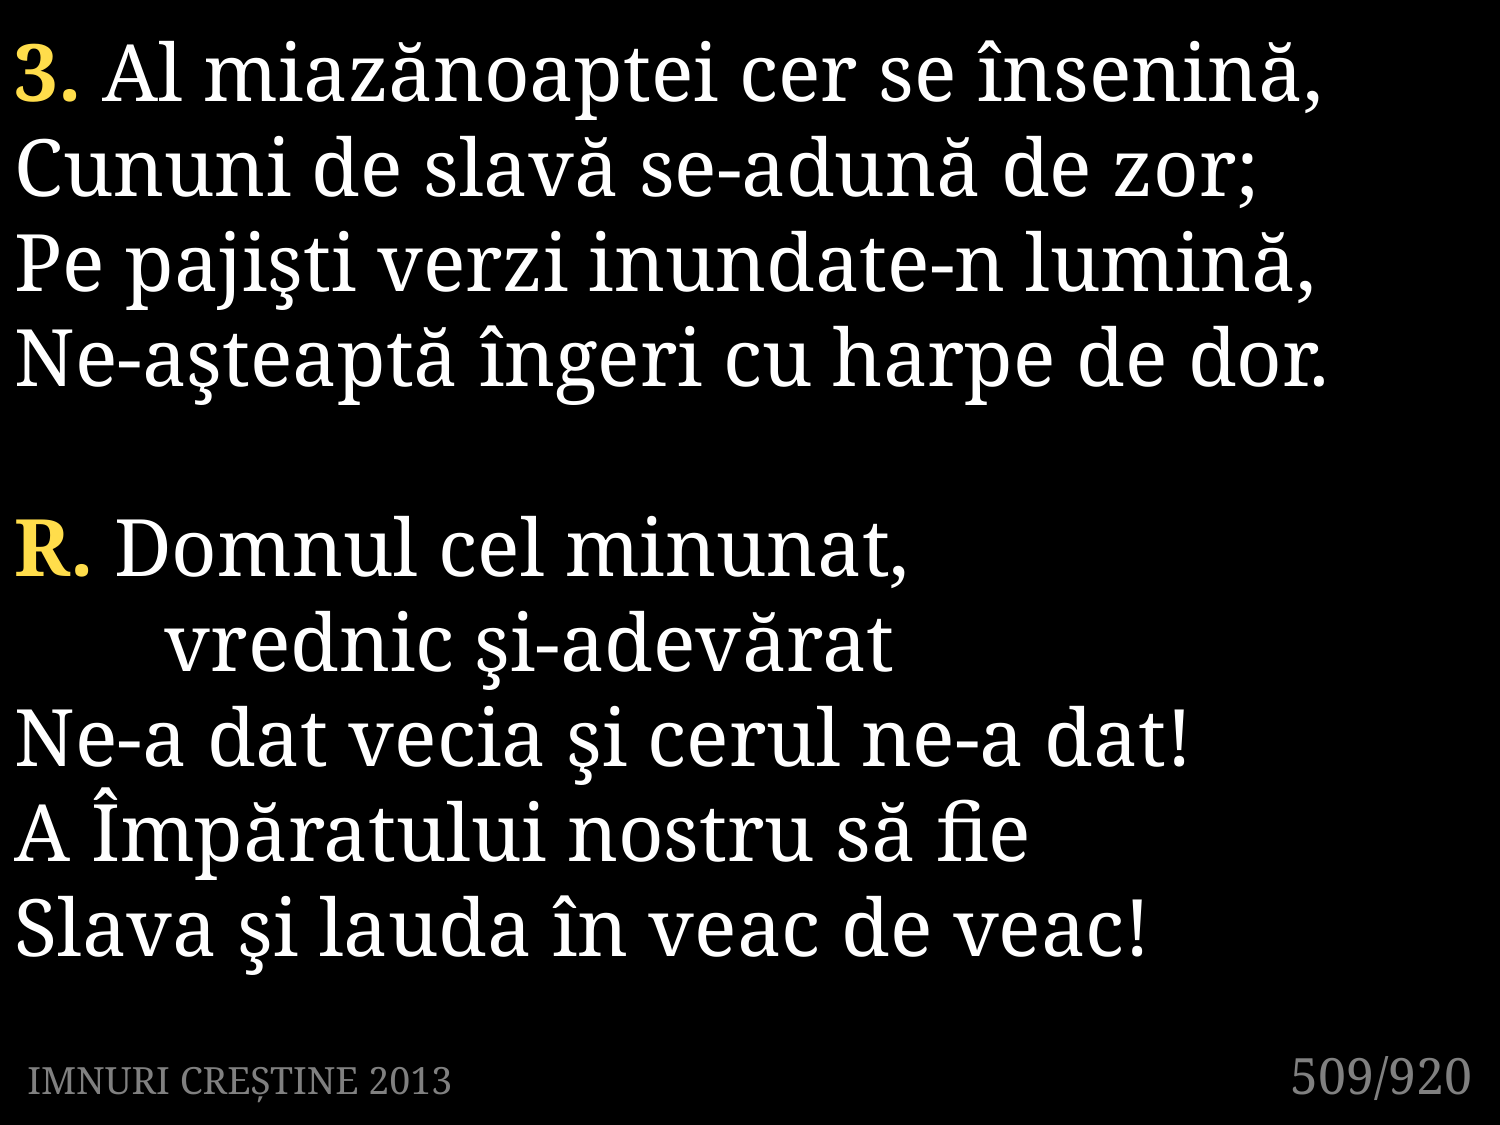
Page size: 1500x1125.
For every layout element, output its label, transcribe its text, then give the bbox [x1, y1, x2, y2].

text_box 3. Al miazănoaptei cer se însenină, Cununi de slavă se-adună de zor; Pe pajişti verzi inundate-n lumină, Ne-aşteaptă îngeri cu harpe de dor. R. Domnul cel minunat, vrednic şi-adevărat Ne-a dat vecia şi cerul ne-a dat! A Împăratului nostru să fie Slava şi lauda în veac de veac! [0, 14, 1500, 980]
text_box IMNURI CREȘTINE 2013 [12, 1049, 637, 1110]
text_box 509/920 [637, 1037, 1488, 1113]
